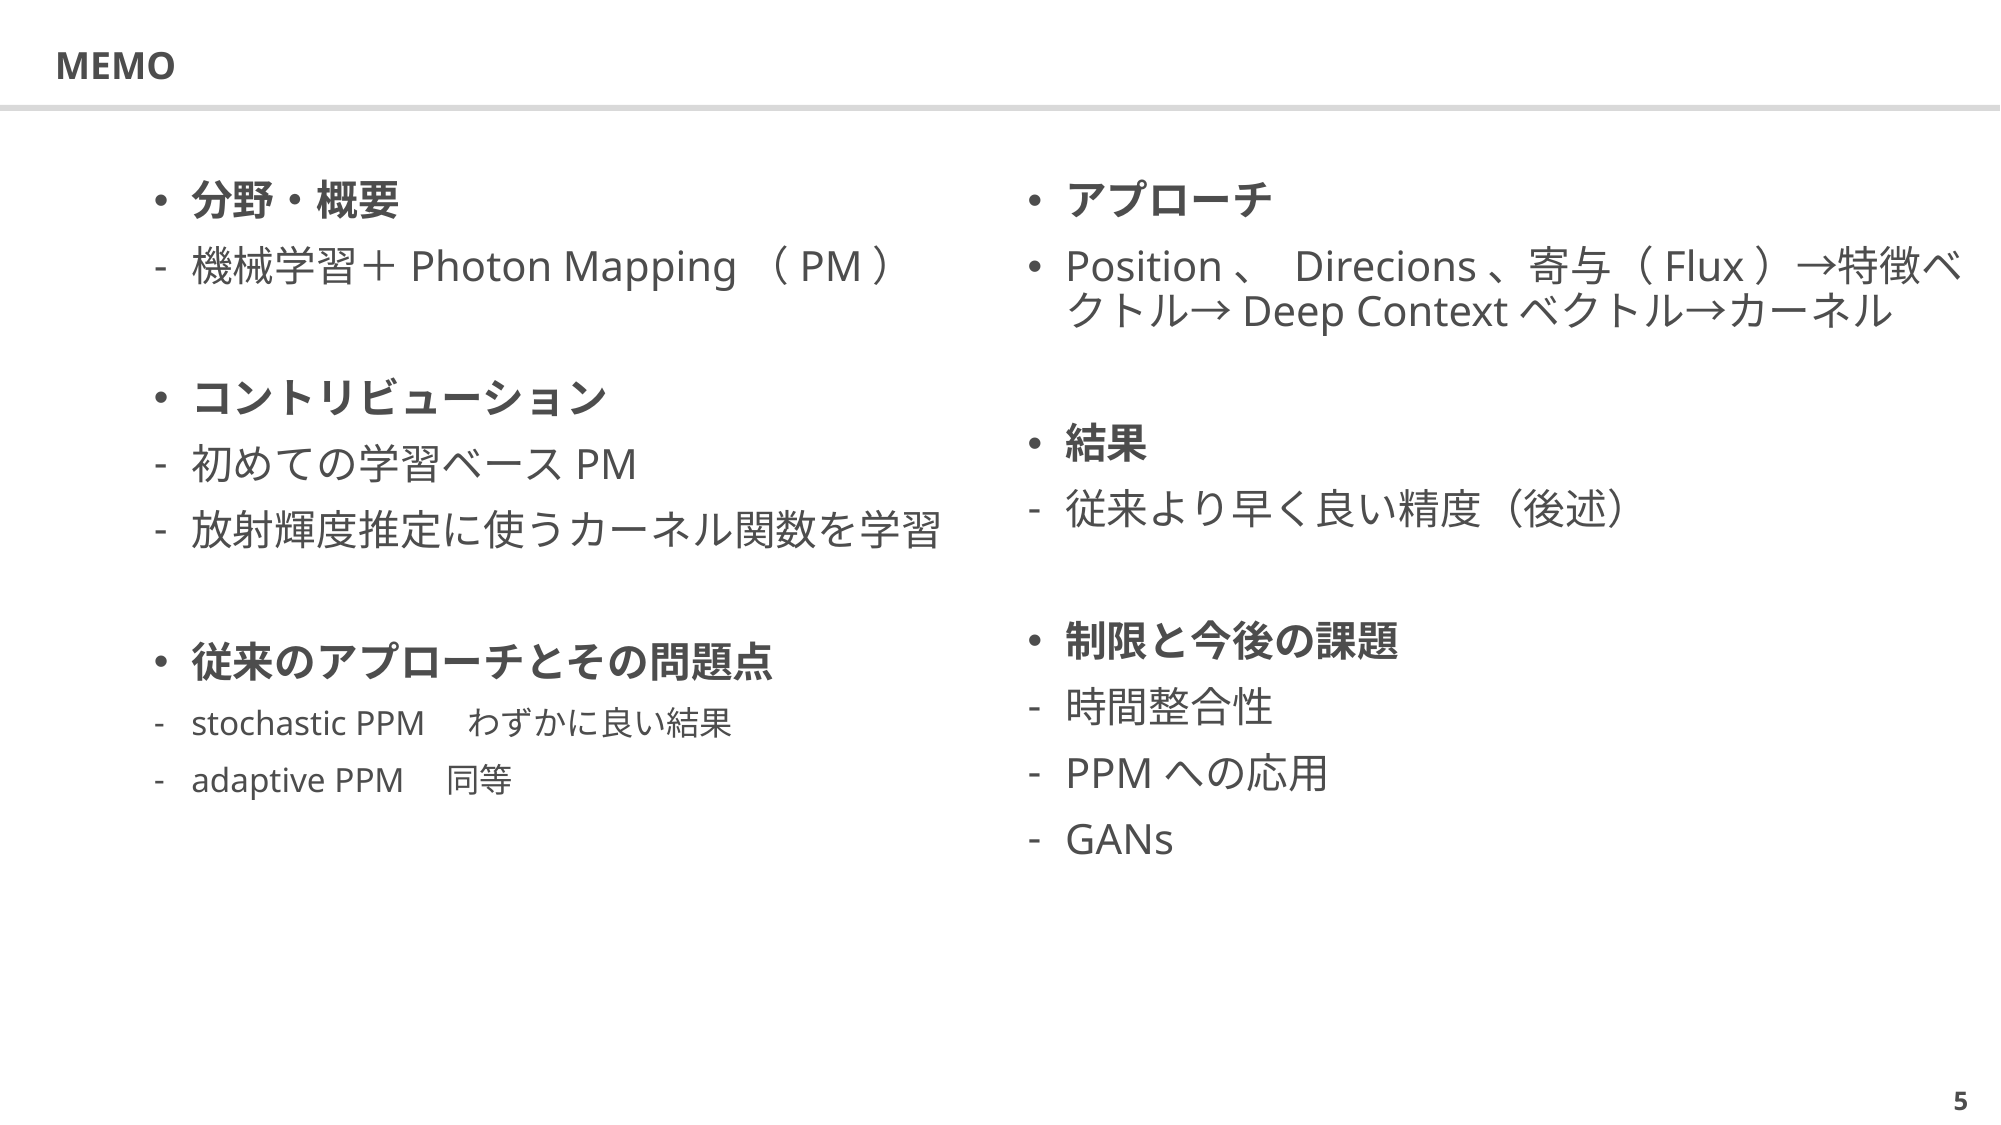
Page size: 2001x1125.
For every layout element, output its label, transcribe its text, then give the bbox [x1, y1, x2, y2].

title MEMO [55, 25, 1945, 90]
slide_number 4 [1501, 1084, 1969, 1124]
text_box 分野・概要 機械学習＋Photon Mapping（PM） コントリビューション 初めての学習ベースPM 放射輝度推定に使うカーネル関数を学習 従来のアプローチとその問題点 stochastic PPM わずかに良い結果 adaptive PPM 同等 [138, 172, 989, 1084]
text_box アプローチ Position、 Direcions、寄与（Flux）→特徴ベクトル→Deep Contextベクトル→カーネル 結果 従来より早く良い精度（後述） 制限と今後の課題 時間整合性 PPMへの応用 GANs [1012, 172, 1987, 1084]
